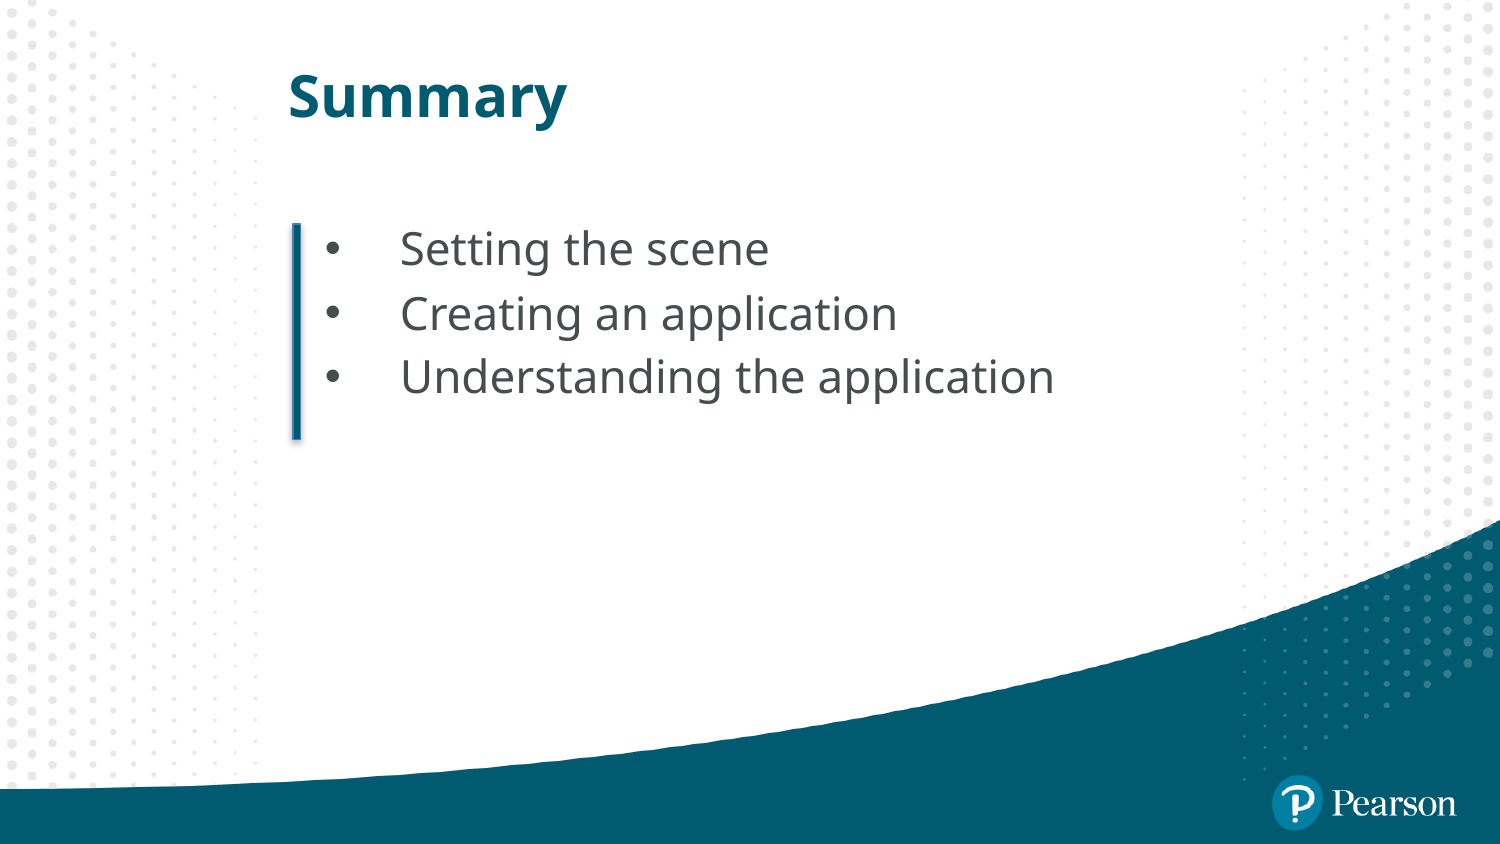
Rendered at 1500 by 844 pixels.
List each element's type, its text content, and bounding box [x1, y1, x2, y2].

picture [1484, 562, 1492, 570]
picture [1447, 798, 1454, 815]
picture [1484, 541, 1492, 549]
picture [1484, 627, 1492, 635]
picture [1464, 595, 1471, 603]
picture [1432, 799, 1436, 813]
picture [1444, 628, 1451, 634]
picture [1381, 798, 1385, 815]
picture [1464, 616, 1471, 624]
picture [1484, 648, 1492, 657]
picture [1440, 798, 1444, 815]
picture [1444, 563, 1451, 570]
picture [1283, 786, 1314, 815]
picture [1465, 573, 1471, 581]
picture [1464, 552, 1472, 559]
picture [1444, 670, 1451, 677]
picture [1444, 584, 1451, 591]
picture [0, 0, 1500, 788]
picture [1464, 660, 1471, 667]
picture [1444, 649, 1451, 656]
picture [1484, 584, 1492, 592]
picture [1464, 638, 1471, 646]
picture [1405, 799, 1416, 812]
picture [1336, 791, 1340, 815]
picture [1419, 800, 1424, 814]
subtitle Setting the scene Creating an application Understanding the application [300, 212, 1324, 474]
picture [1347, 791, 1353, 804]
picture [1354, 800, 1361, 815]
title Summary [273, 51, 1389, 155]
picture [1484, 605, 1492, 613]
picture [1444, 606, 1451, 613]
